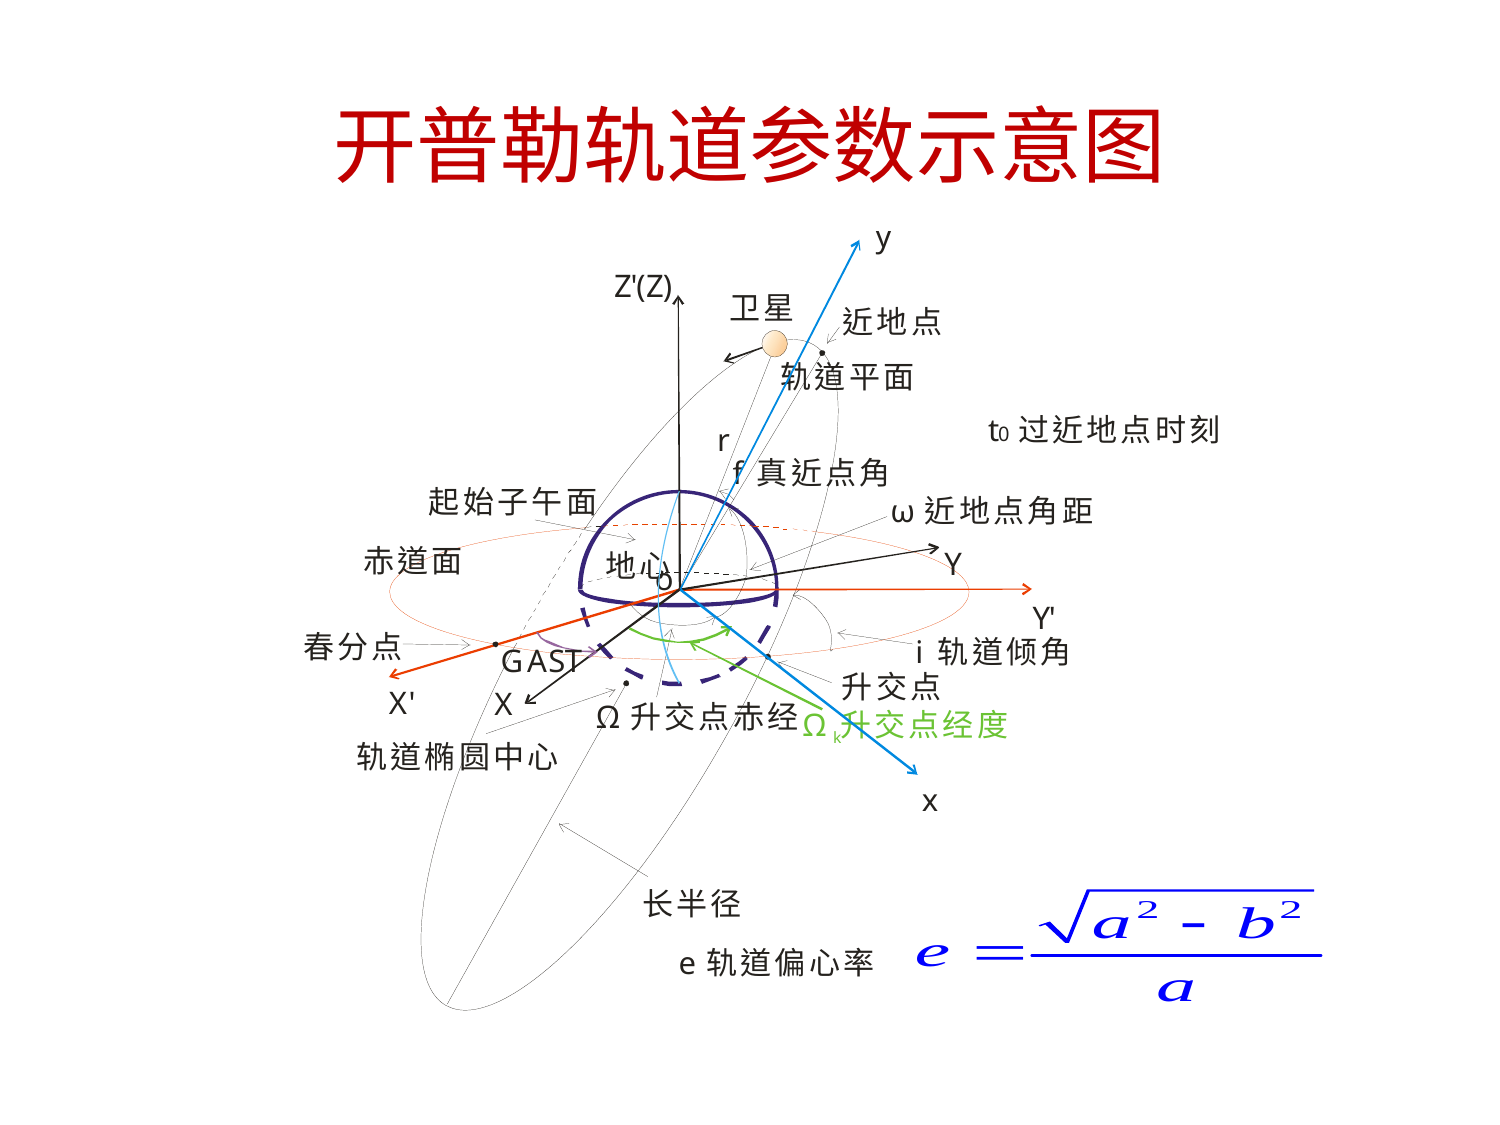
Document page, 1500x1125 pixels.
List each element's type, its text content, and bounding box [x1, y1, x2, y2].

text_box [903, 881, 1339, 1012]
picture [300, 231, 1223, 1014]
title 开普勒轨道参数示意图 [117, 82, 1383, 205]
